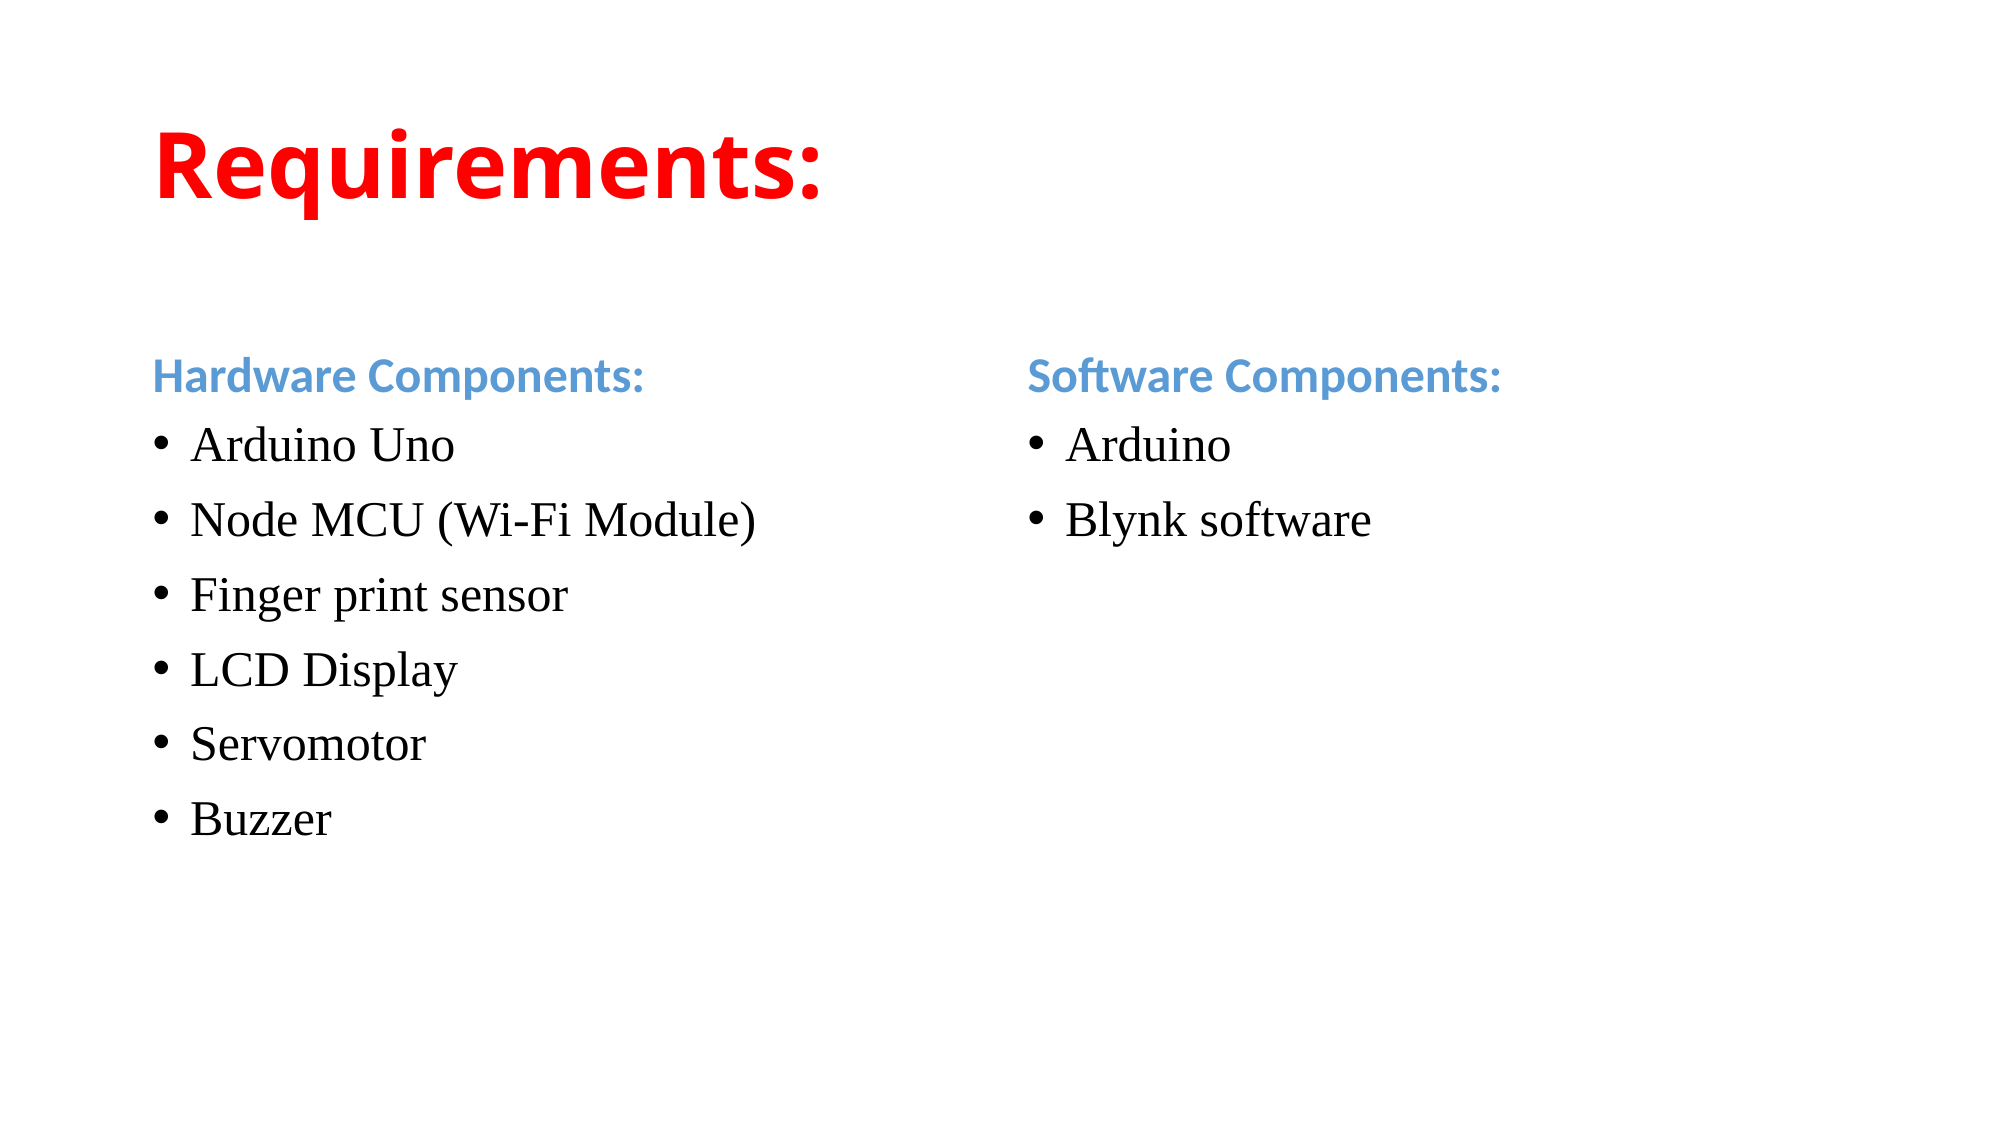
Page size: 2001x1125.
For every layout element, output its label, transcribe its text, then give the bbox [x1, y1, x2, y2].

list Arduino Uno Node MCU (Wi-Fi Module) Finger print sensor LCD Display Servomotor Buzzer [137, 410, 984, 1016]
list Arduino Blynk software [1012, 410, 1863, 1016]
list Hardware Components: [137, 275, 984, 410]
list Software Components: [1012, 275, 1863, 410]
title Requirements: [137, 59, 1863, 278]
